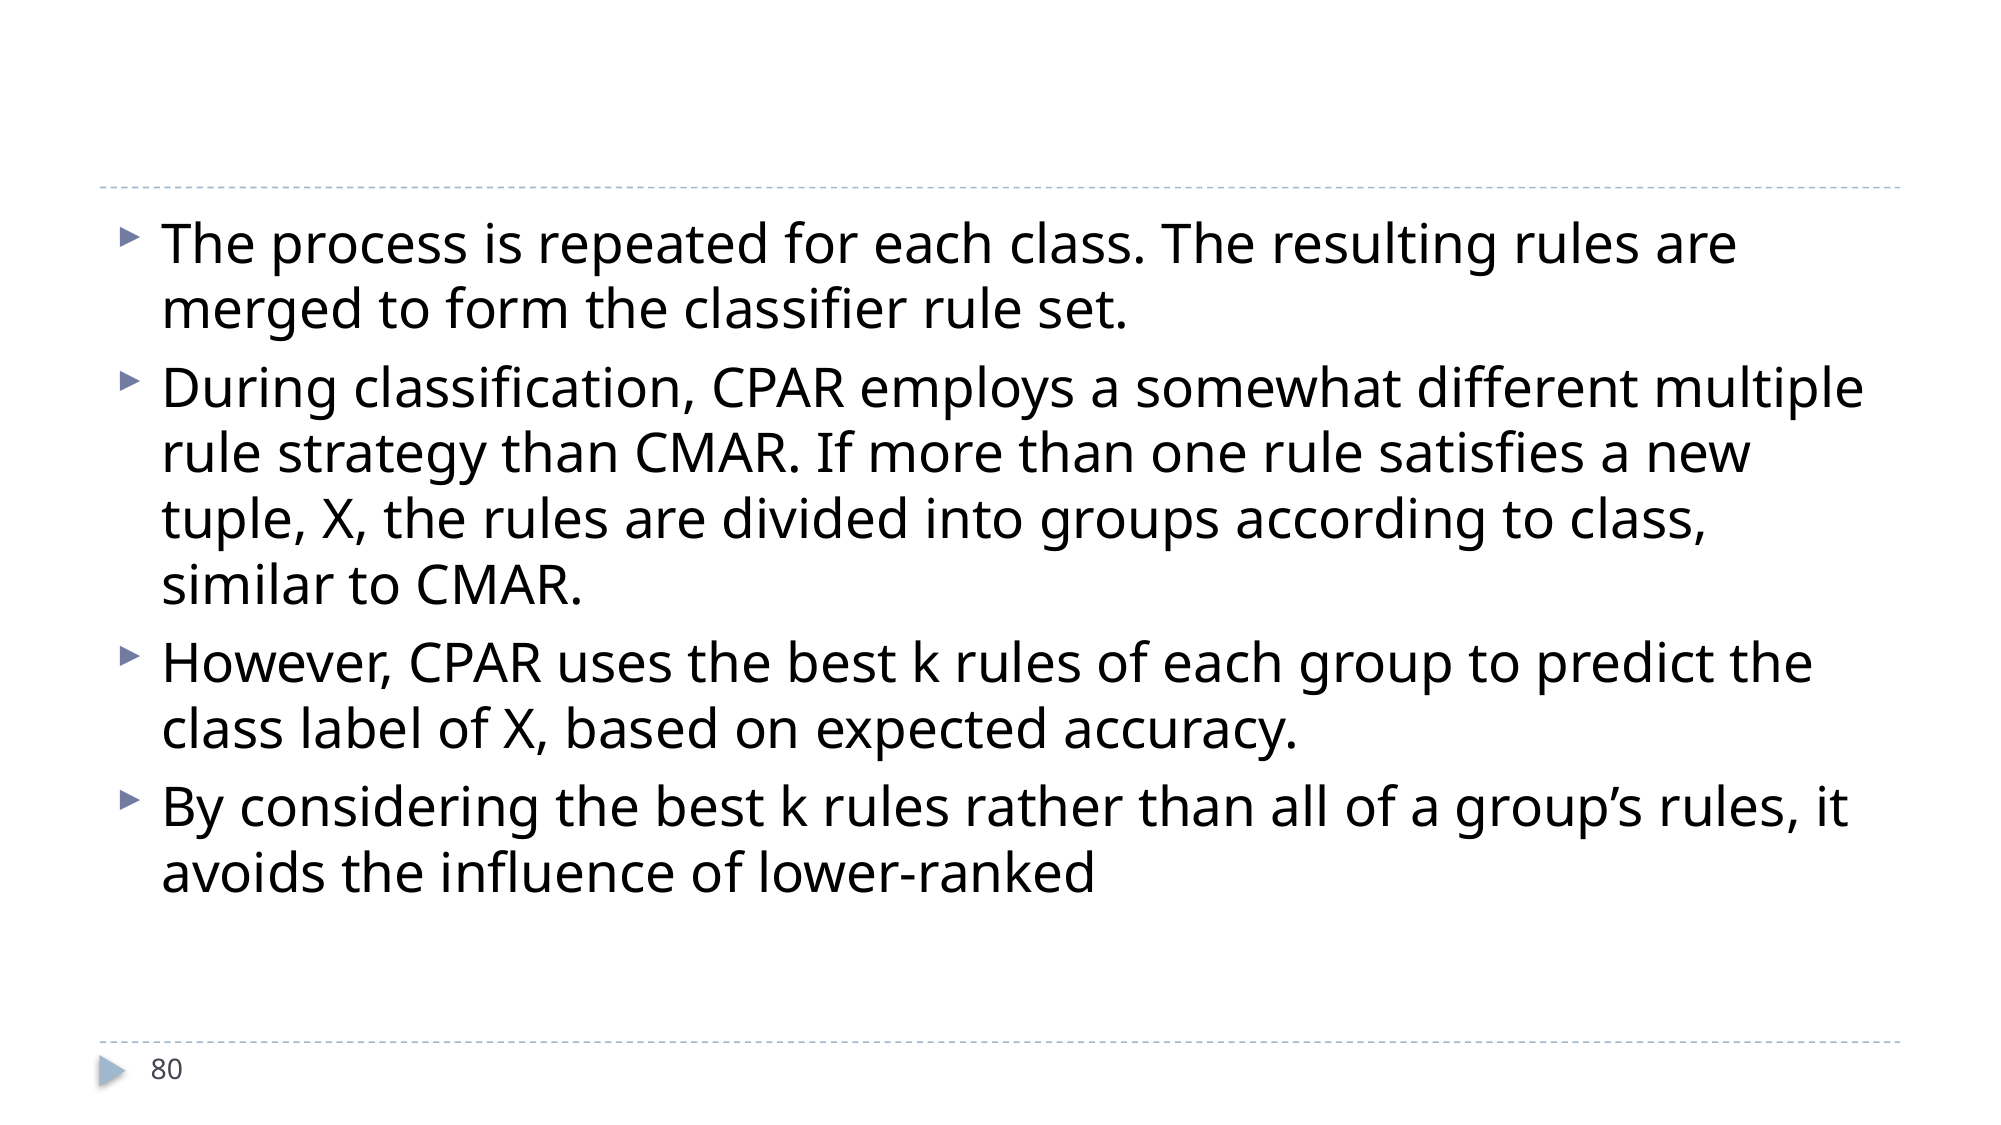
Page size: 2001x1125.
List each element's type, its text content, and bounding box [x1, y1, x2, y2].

list The process is repeated for each class. The resulting rules are merged to form the classifier rule set. During classification, CPAR employs a somewhat different multiple rule strategy than CMAR. If more than one rule satisfies a new tuple, X, the rules are divided into groups according to class, similar to CMAR. However, CPAR uses the best k rules of each group to predict the class label of X, based on expected accuracy. By considering the best k rules rather than all of a group’s rules, it avoids the influence of lower-ranked [99, 200, 1900, 1010]
slide_number 80 [133, 1042, 568, 1103]
